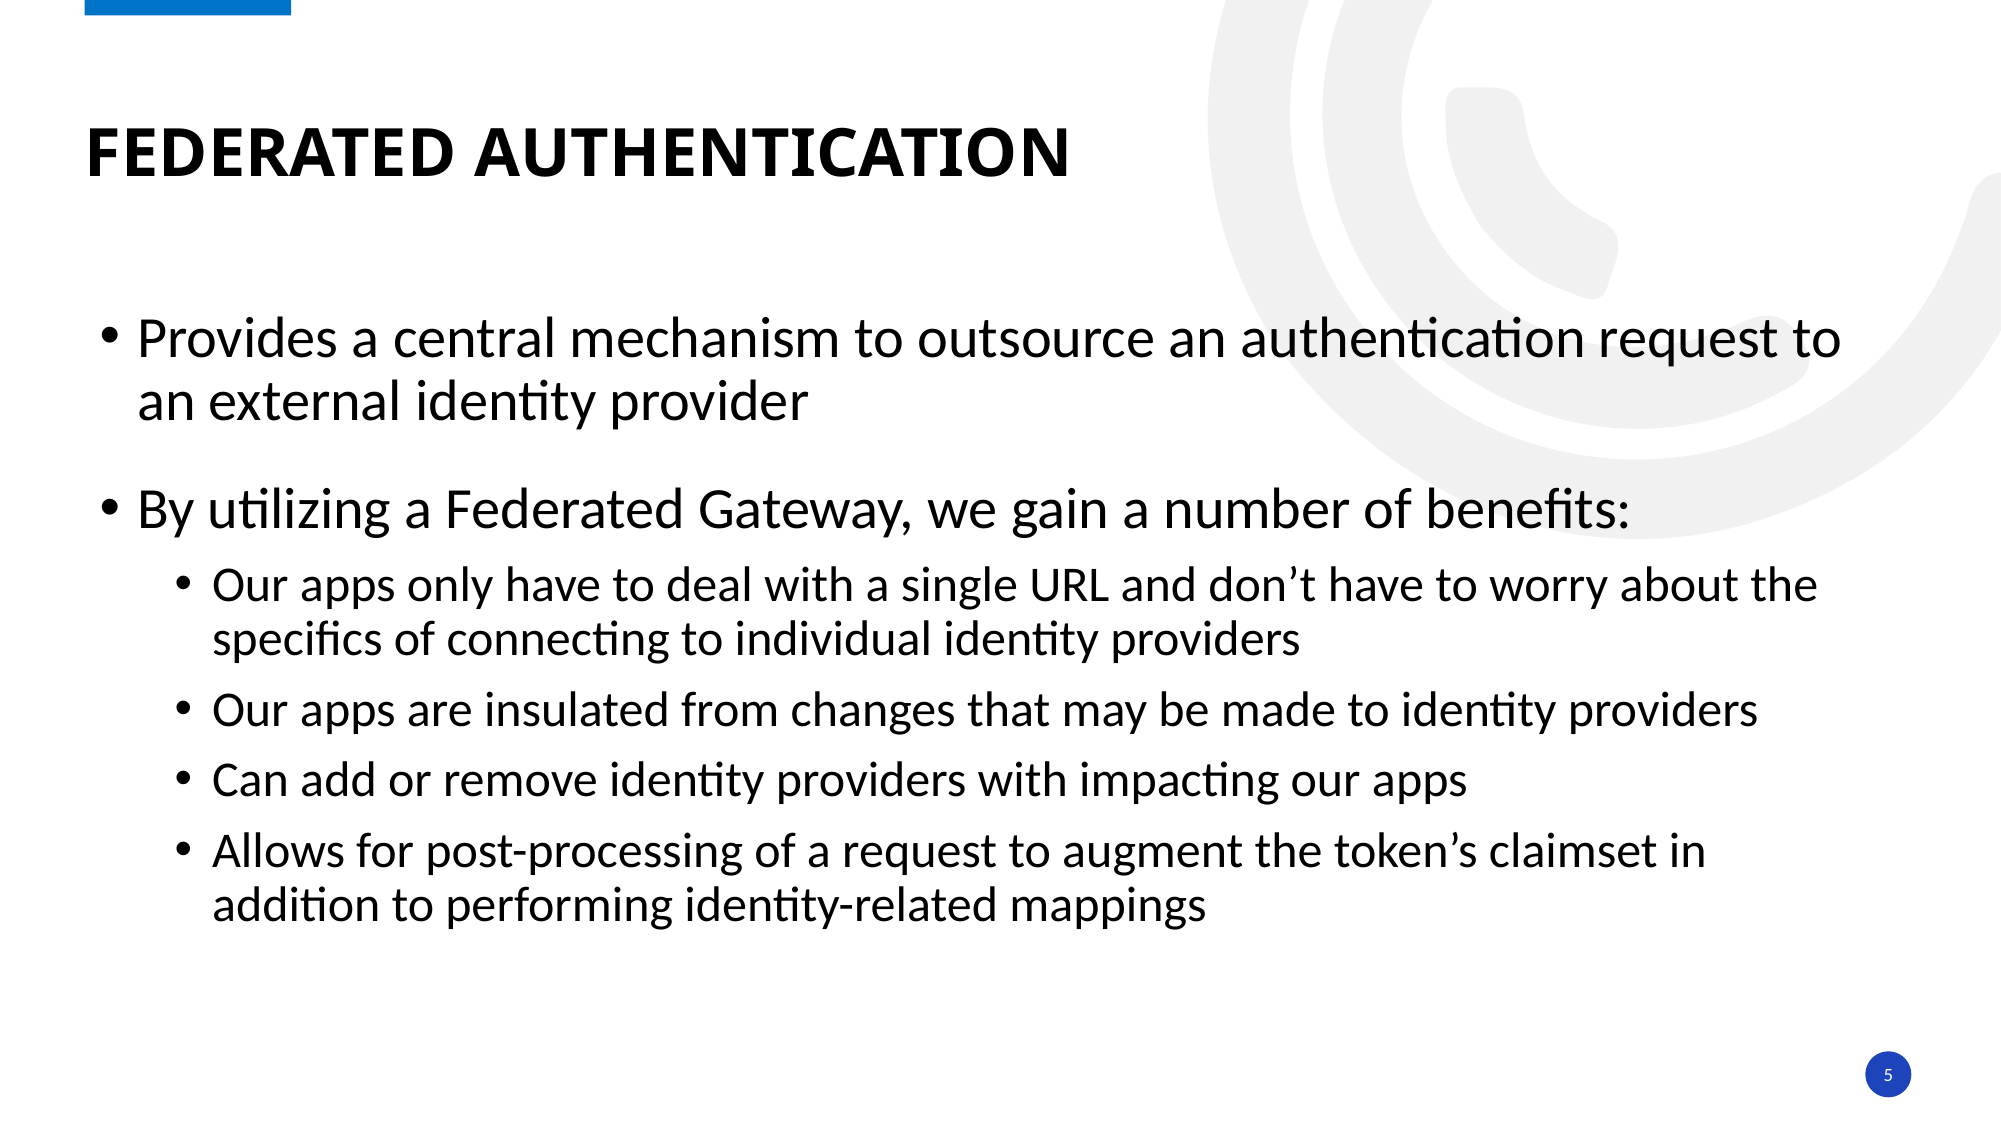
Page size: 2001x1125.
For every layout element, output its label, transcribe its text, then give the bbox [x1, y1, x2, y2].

slide_number 5 [1864, 1059, 1913, 1090]
list Provides a central mechanism to outsource an authentication request to an external identity provider By utilizing a Federated Gateway, we gain a number of benefits: Our apps only have to deal with a single URL and don’t have to worry about the specifics of connecting to individual identity providers Our apps are insulated from changes that may be made to identity providers Can add or remove identity providers with impacting our apps Allows for post-processing of a request to augment the token’s claimset in addition to performing identity-related mappings [84, 299, 1863, 1014]
title Federated authentication [84, 40, 1914, 192]
